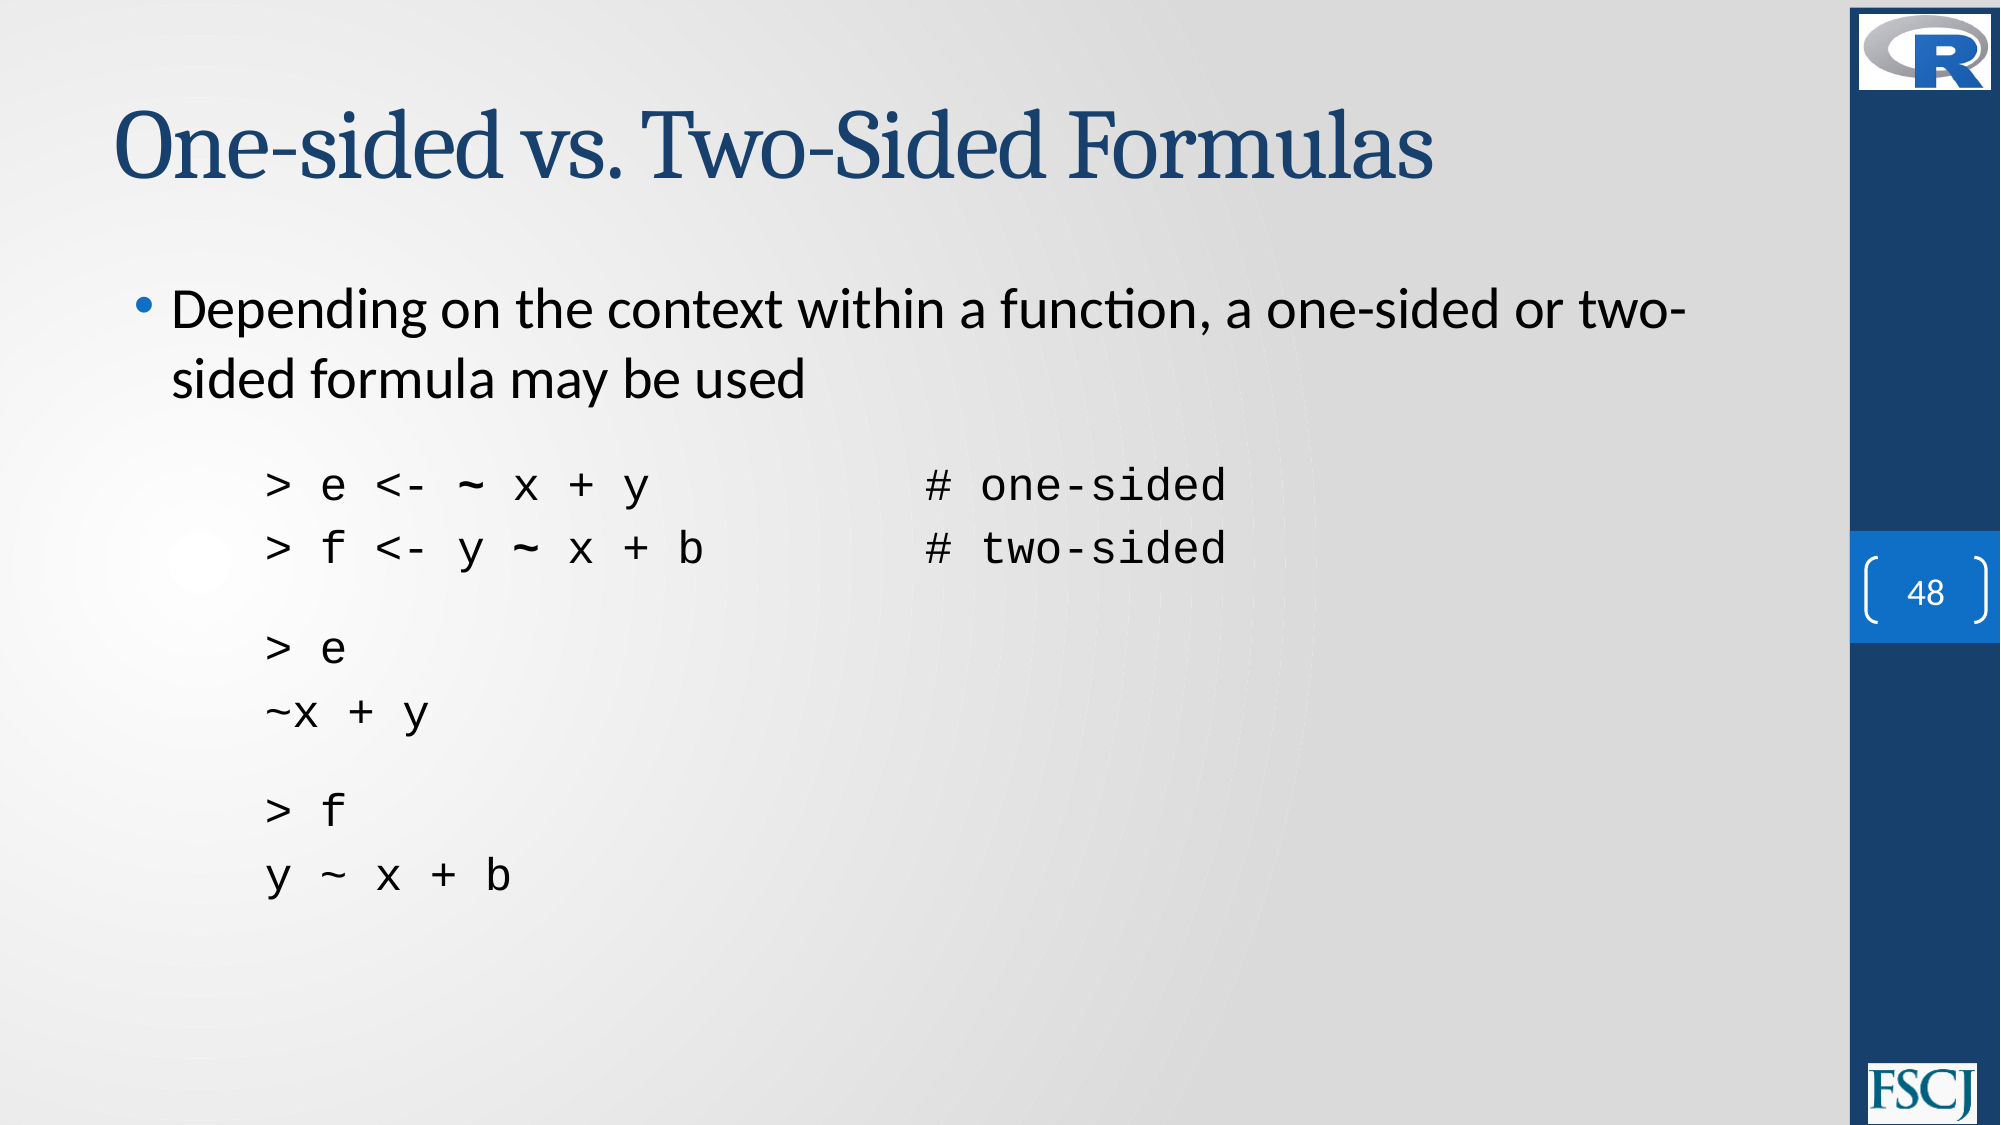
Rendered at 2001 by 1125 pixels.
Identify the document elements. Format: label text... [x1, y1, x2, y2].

slide_number 48 [1864, 555, 1988, 624]
picture [1859, 14, 1991, 90]
picture [1868, 1063, 1977, 1124]
title One-sided vs. Two-Sided Formulas [99, 45, 1767, 233]
list Depending on the context within a function, a one-sided or two-sided formula may be used > e <- ~ x + y # one-sided > f <- y ~ x + b # two-sided > e ~x + y > f y ~ x + b [99, 262, 1767, 1050]
